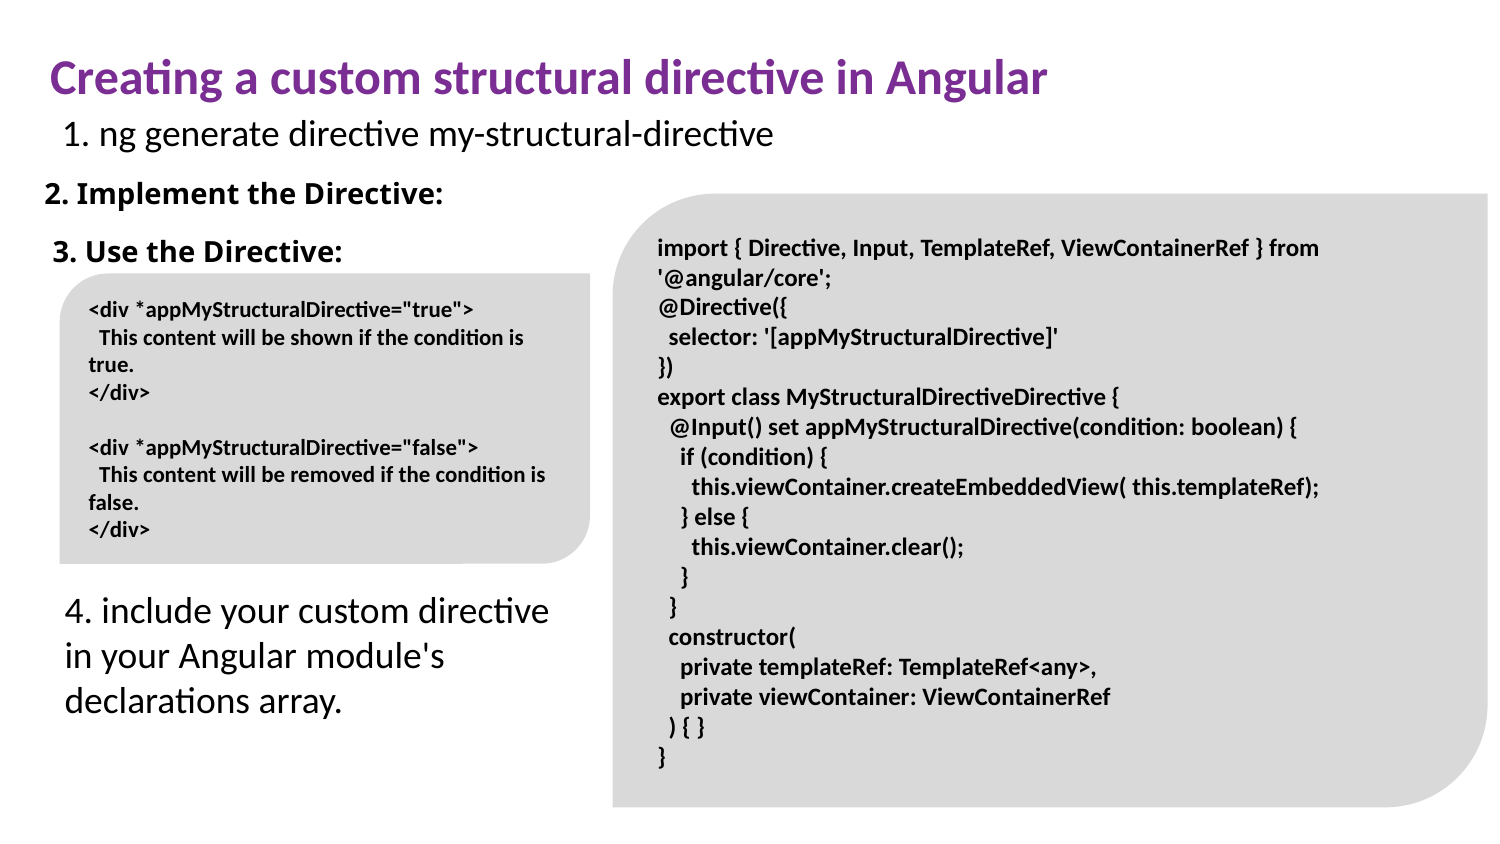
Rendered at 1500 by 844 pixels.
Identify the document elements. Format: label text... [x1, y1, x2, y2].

text_box 1. ng generate directive my-structural-directive [47, 101, 790, 162]
title Creating a custom structural directive in Angular [50, 44, 1175, 106]
text_box 4. include your custom directive in your Angular module's declarations array. [49, 578, 600, 728]
text_box <div *appMyStructuralDirective="true"> This content will be shown if the condition is true. </div> <div *appMyStructuralDirective="false"> This content will be removed if the condition is false. </div> [59, 273, 591, 564]
text_box 2. Implement the Directive: [29, 168, 459, 219]
text_box import { Directive, Input, TemplateRef, ViewContainerRef } from '@angular/core'; @Directive({ selector: '[appMyStructuralDirective]' }) export class MyStructuralDirectiveDirective { @Input() set appMyStructuralDirective(condition: boolean) { if (condition) { this.viewContainer.createEmbeddedView( this.templateRef); } else { this.viewContainer.clear(); } } constructor( private templateRef: TemplateRef<any>, private viewContainer: ViewContainerRef ) { } } [612, 193, 1488, 808]
text_box 3. Use the Directive: [37, 226, 358, 276]
